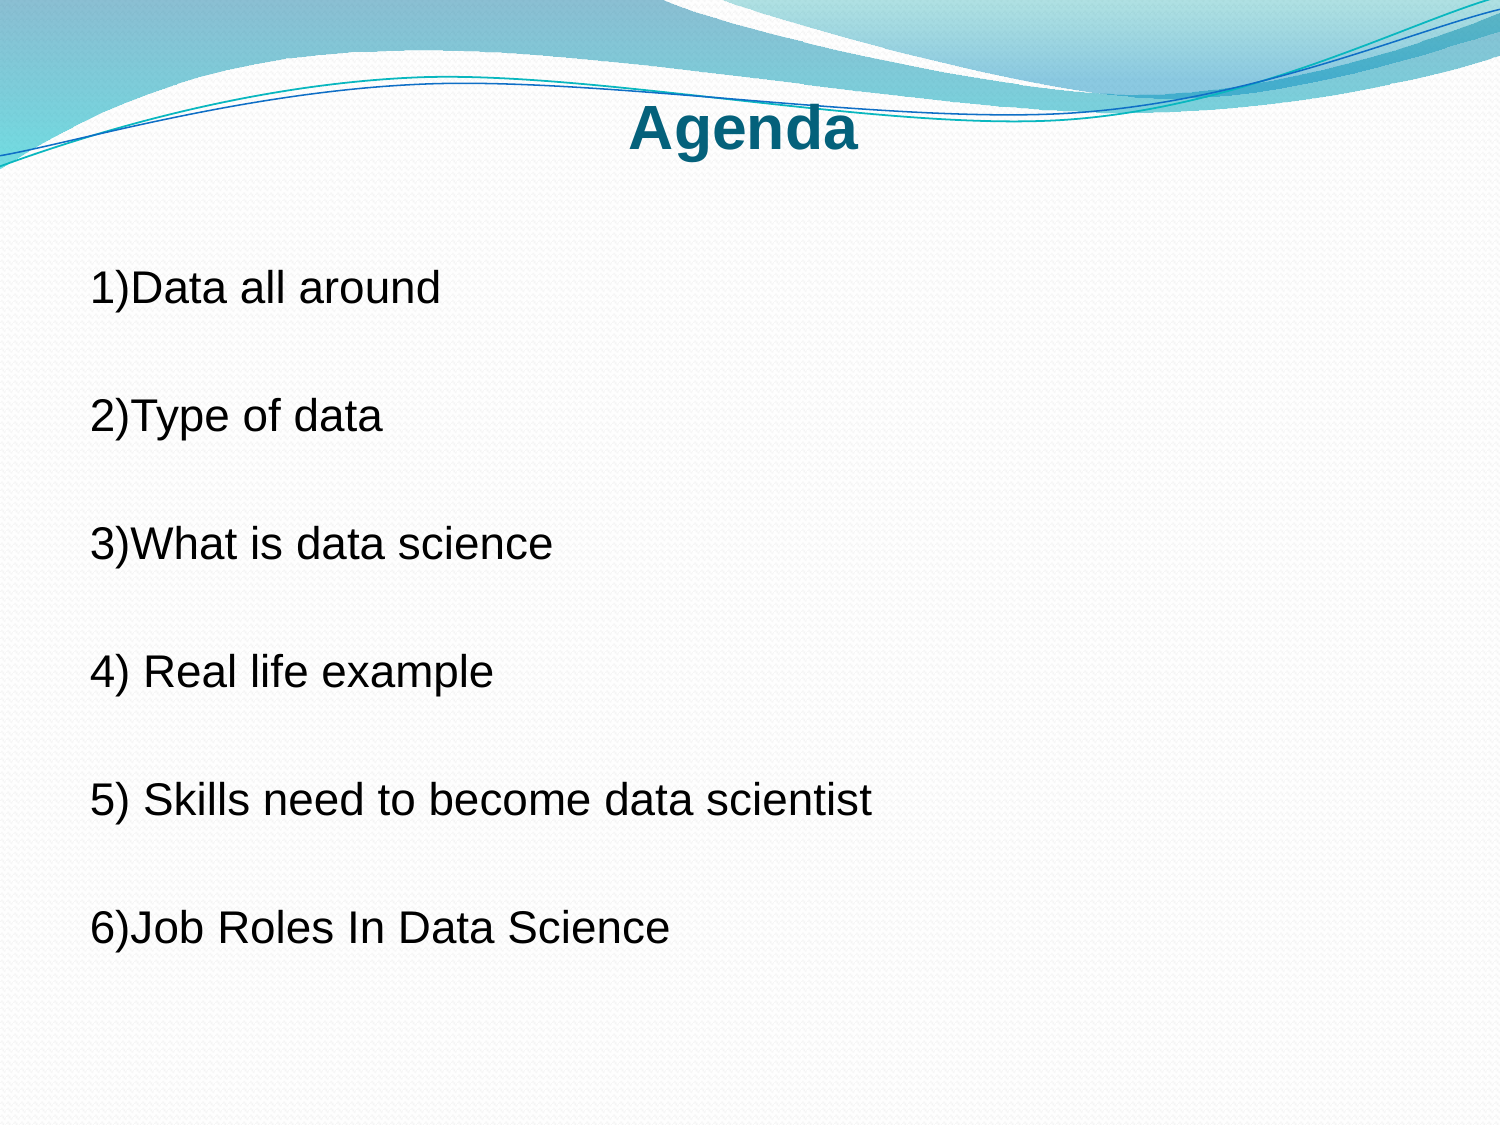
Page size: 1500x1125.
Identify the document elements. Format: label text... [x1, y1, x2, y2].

title Agenda [399, 50, 1088, 238]
list 1)Data all around 2)Type of data 3)What is data science 4) Real life example 5) Skills need to become data scientist 6)Job Roles In Data Science [75, 249, 1425, 970]
